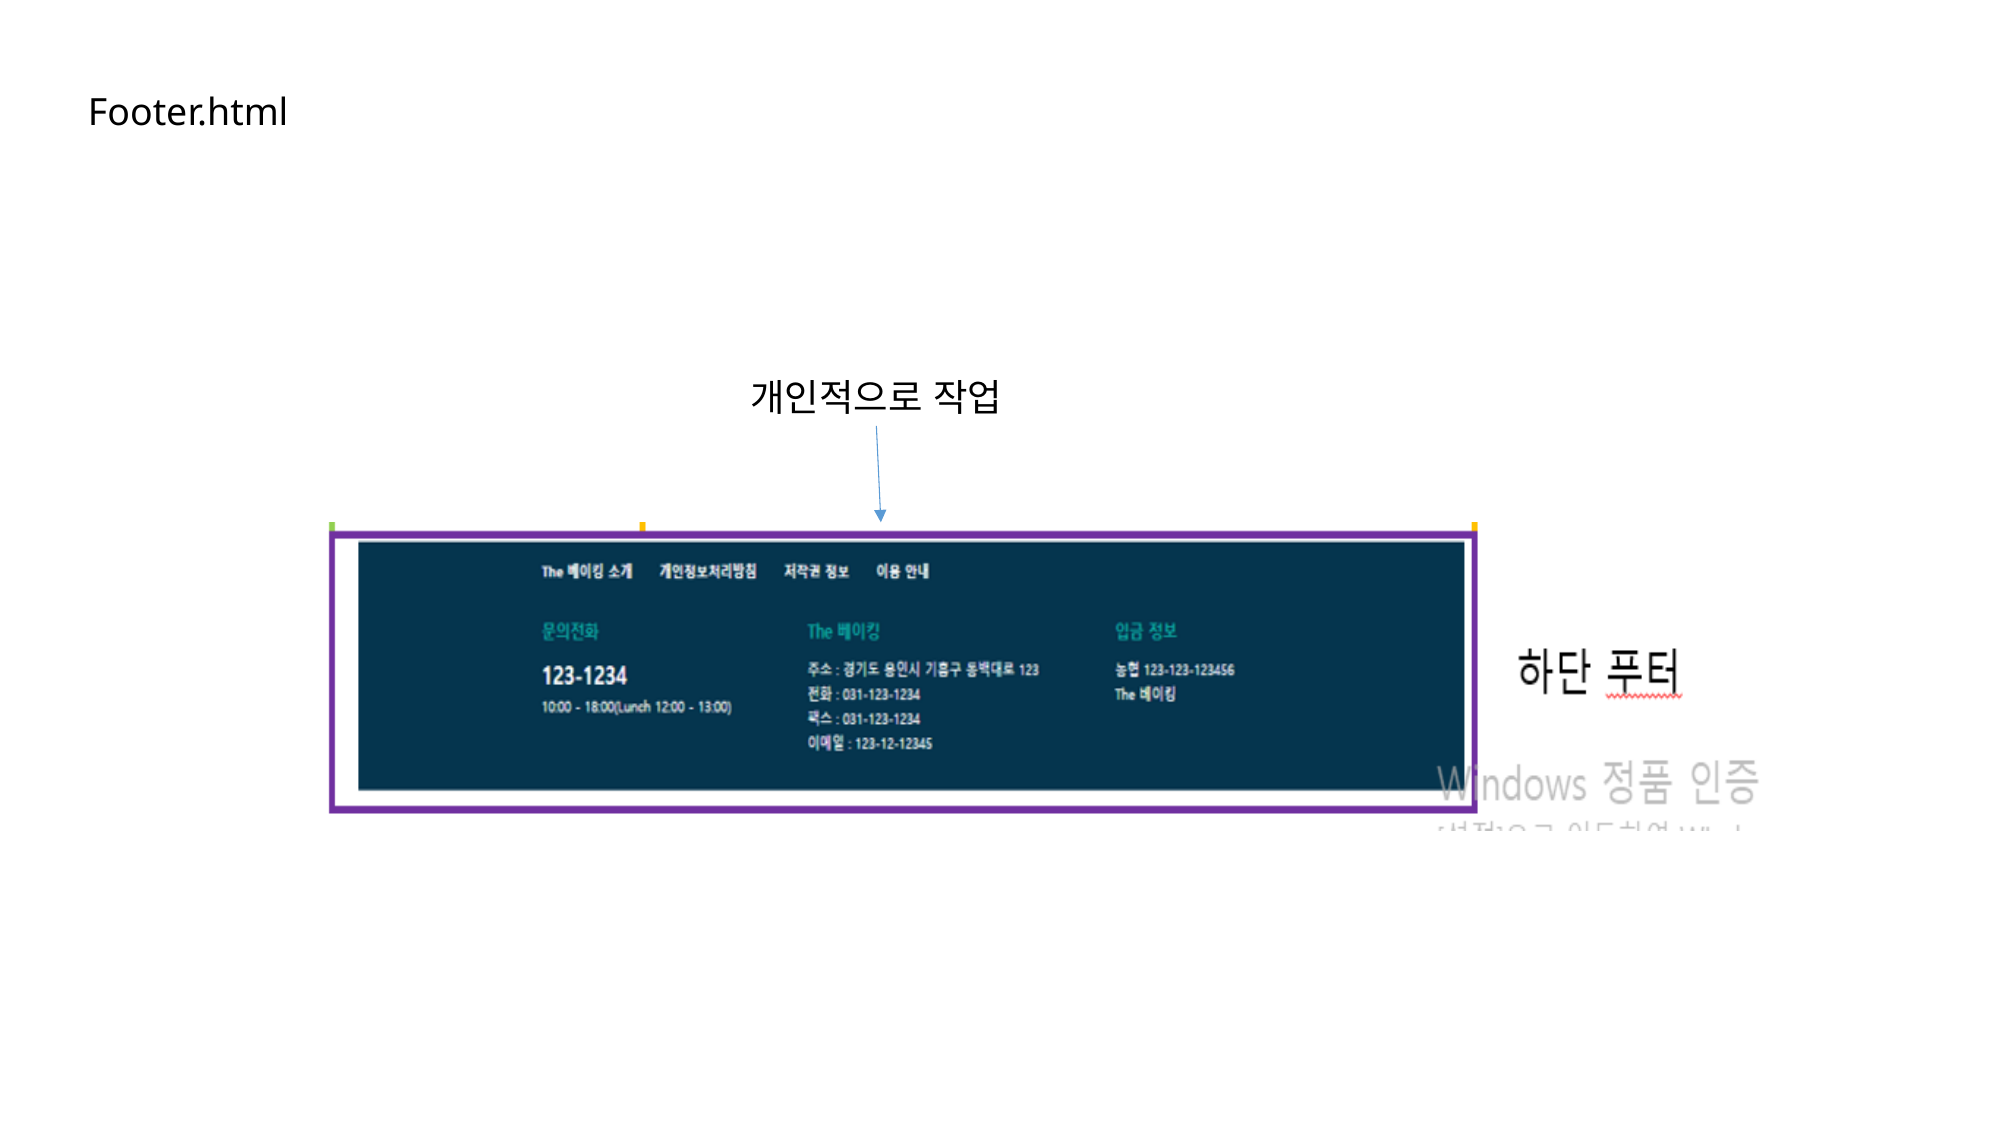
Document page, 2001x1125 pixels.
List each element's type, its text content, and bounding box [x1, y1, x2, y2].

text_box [876, 426, 881, 523]
text_box 개인적으로 작업 [735, 366, 1018, 426]
text_box Footer.html [73, 80, 304, 141]
picture [299, 522, 1784, 831]
